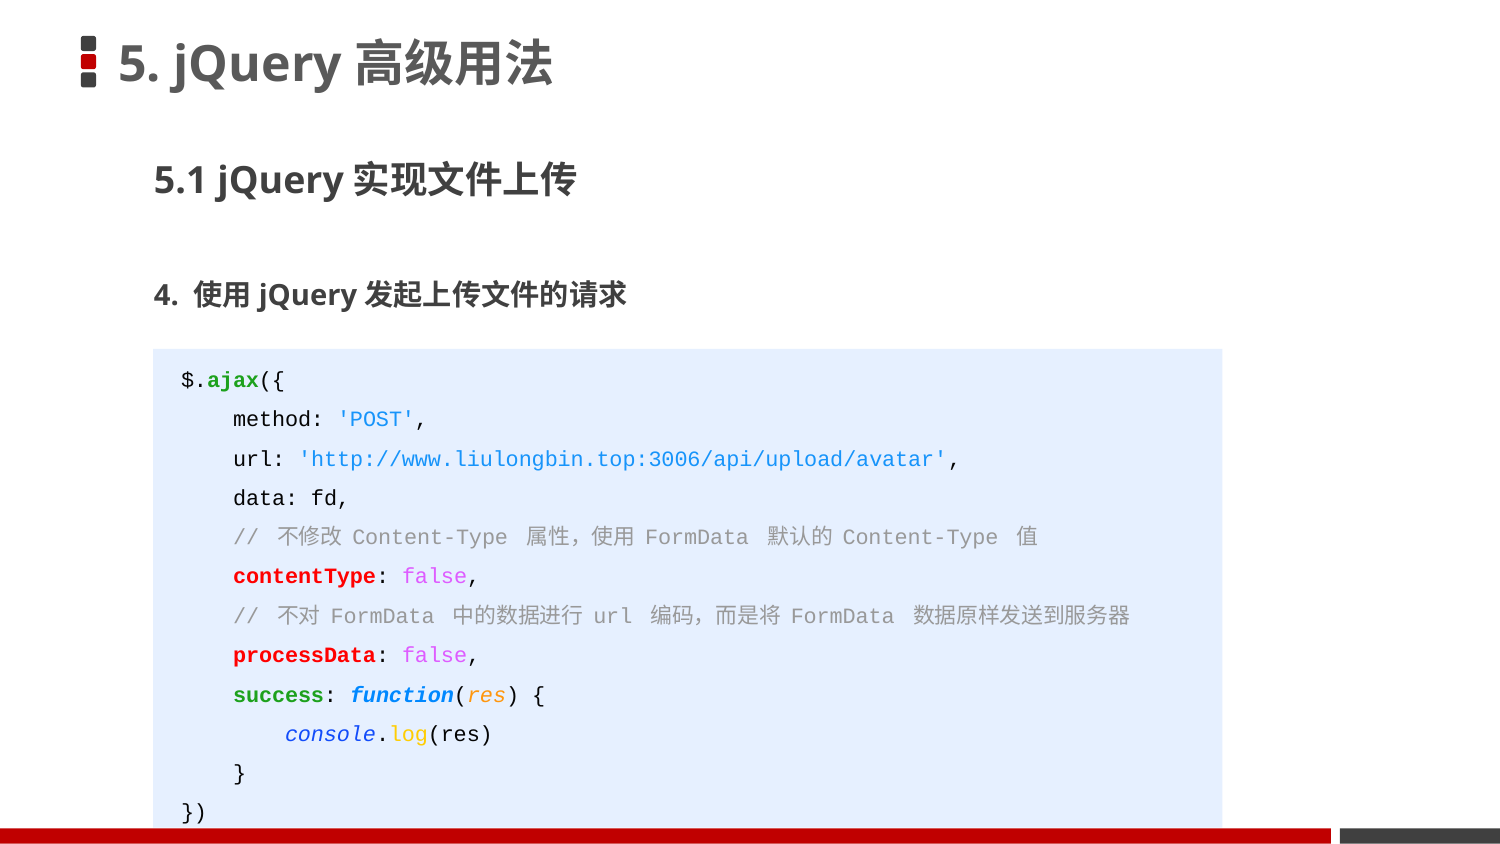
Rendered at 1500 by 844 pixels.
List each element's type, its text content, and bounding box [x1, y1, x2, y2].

list 5.1 jQuery实现文件上传 [139, 153, 1209, 243]
title 5. jQuery高级用法 [103, 0, 1209, 130]
text_box $.ajax({ method: 'POST', url: 'http://www.liulongbin.top:3006/api/upload/avatar', data: fd, // 不修改 Content-Type 属性，使用 FormData 默认的 Content-Type 值 contentType: false, // 不对 FormData 中的数据进行 url 编码，而是将 FormData 数据原样发送到服务器 processData: false, success: function(res) { console.log(res) } }) [152, 348, 1223, 829]
text_box 4. 使用jQuery发起上传文件的请求 [139, 273, 1204, 320]
